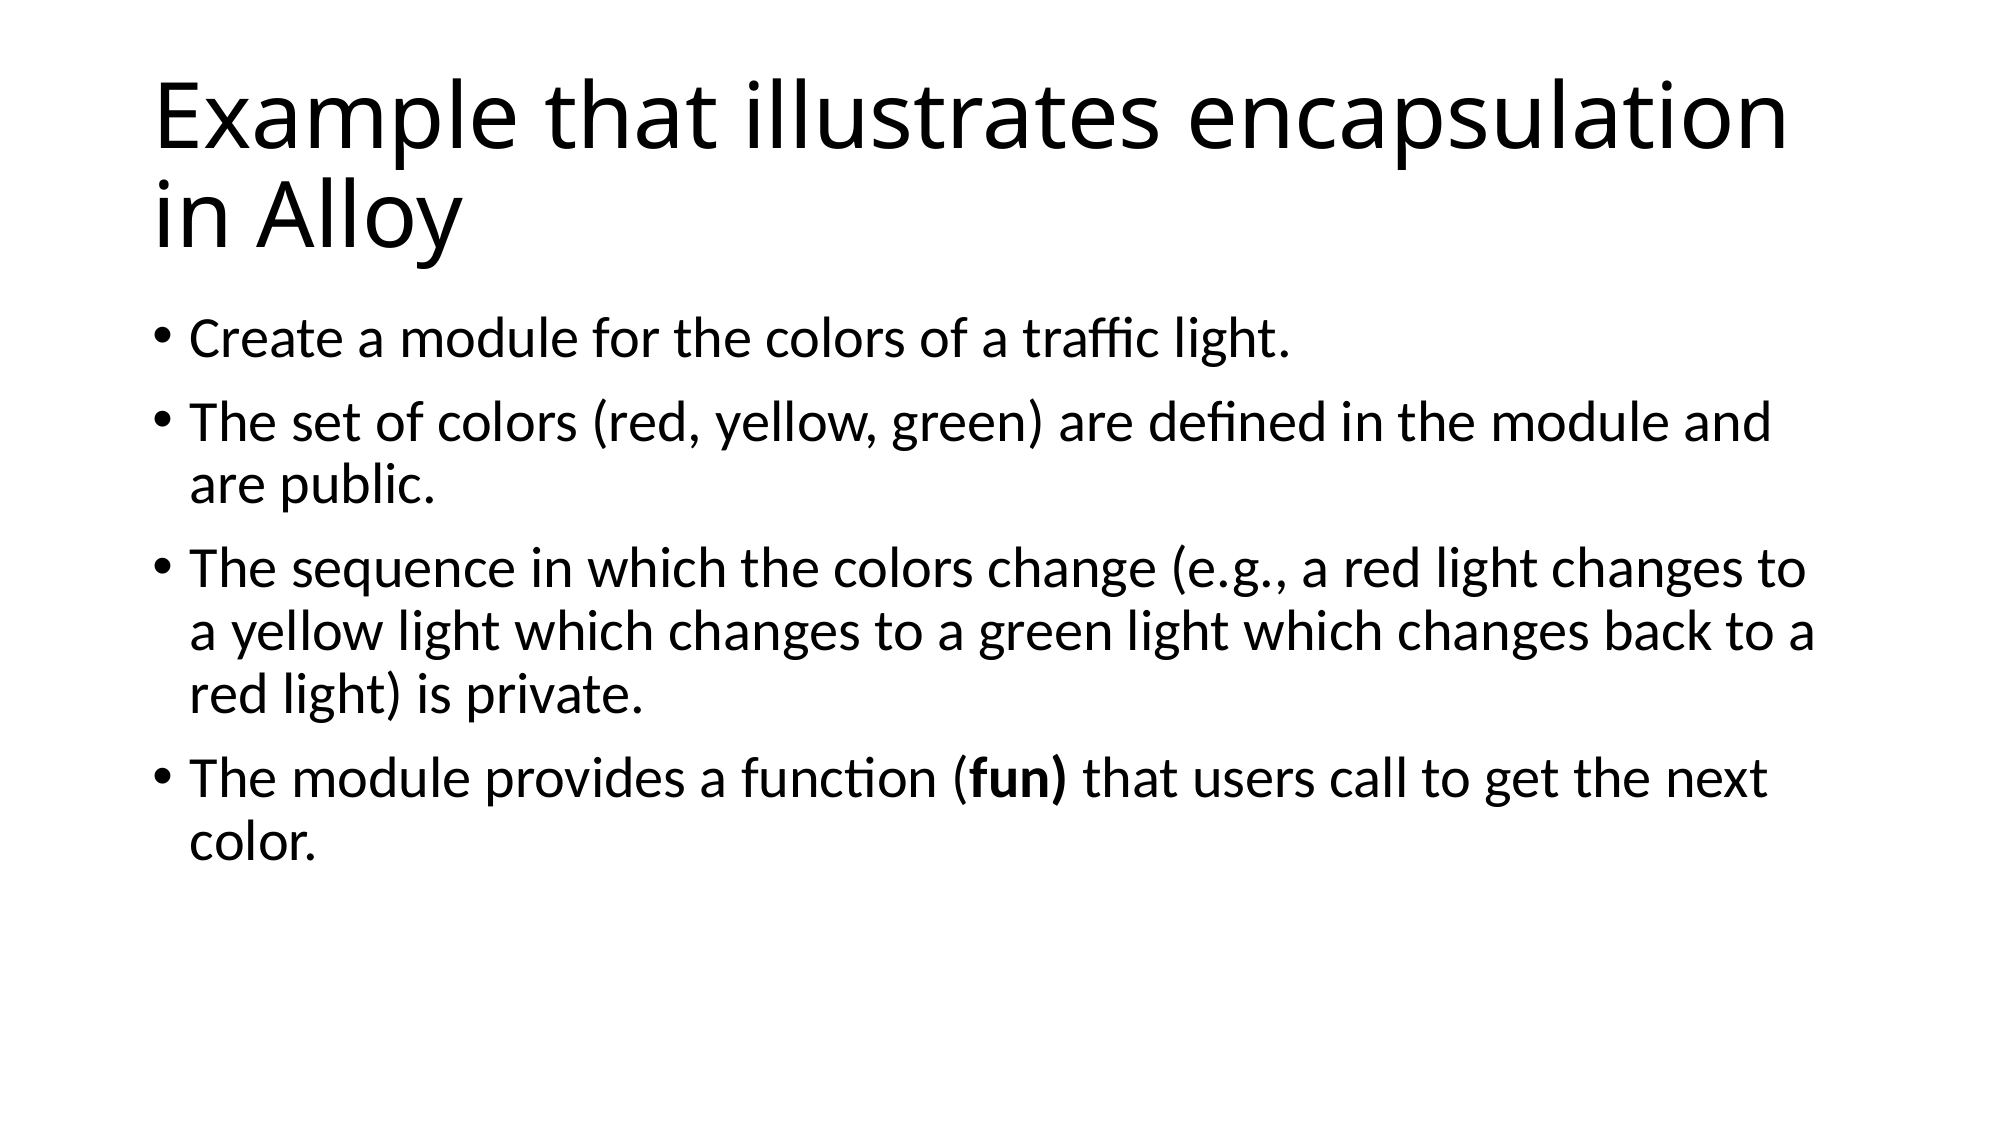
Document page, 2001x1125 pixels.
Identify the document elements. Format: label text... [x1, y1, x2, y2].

list Create a module for the colors of a traffic light. The set of colors (red, yellow, green) are defined in the module and are public. The sequence in which the colors change (e.g., a red light changes to a yellow light which changes to a green light which changes back to a red light) is private. The module provides a function (fun) that users call to get the next color. [137, 299, 1863, 1014]
title Example that illustrates encapsulation in Alloy [137, 59, 1863, 278]
